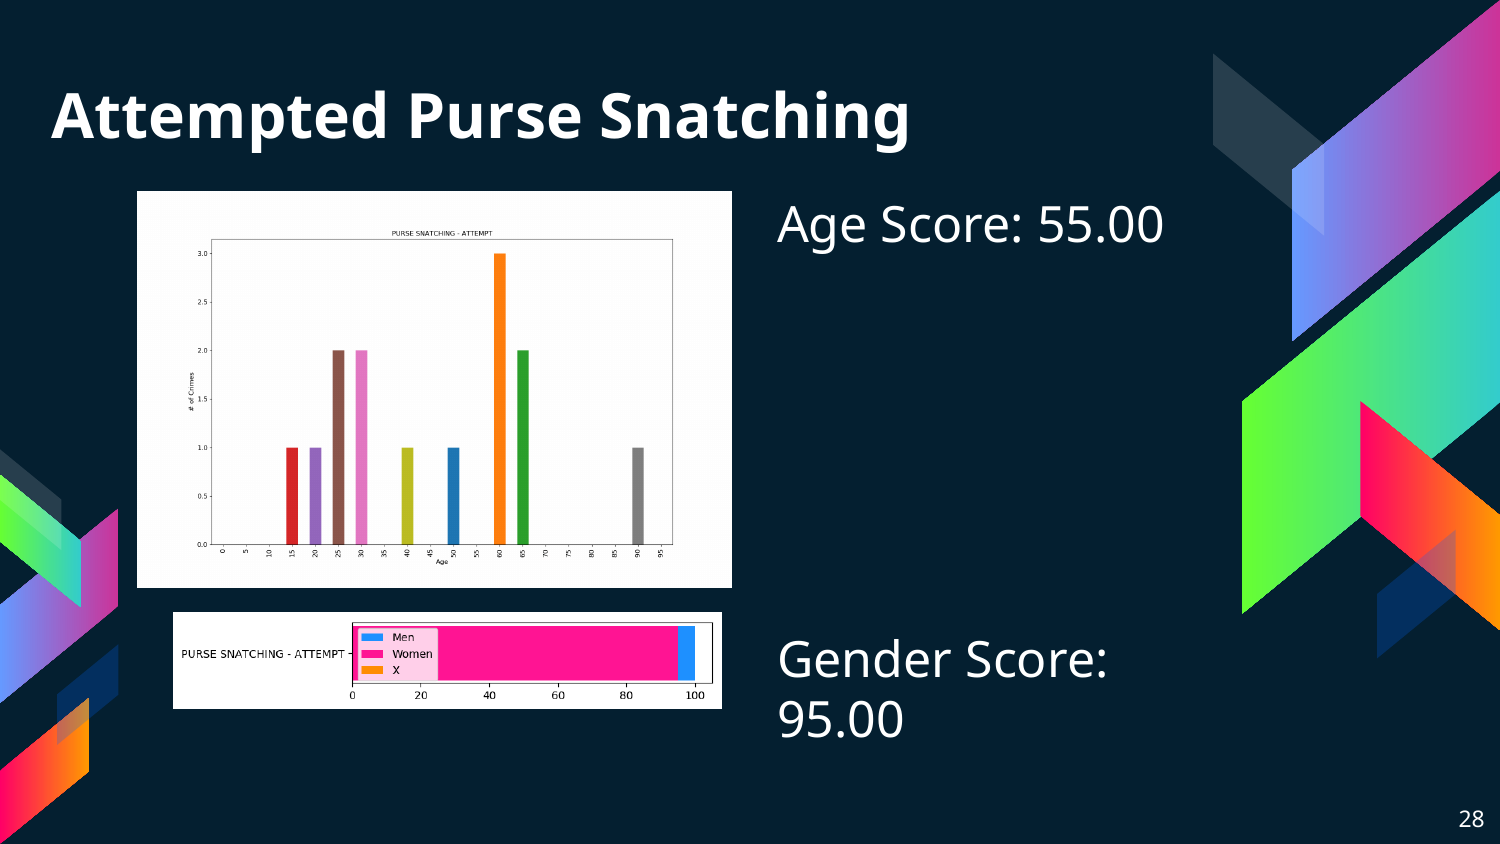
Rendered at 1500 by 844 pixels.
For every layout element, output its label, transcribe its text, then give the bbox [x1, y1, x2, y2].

title Attempted Purse Snatching [36, 25, 1146, 167]
list Age Score: 55.00 Gender Score: 95.00 [762, 177, 1227, 774]
picture [137, 190, 733, 588]
picture [173, 612, 722, 709]
slide_number ‹#› [1403, 789, 1500, 844]
